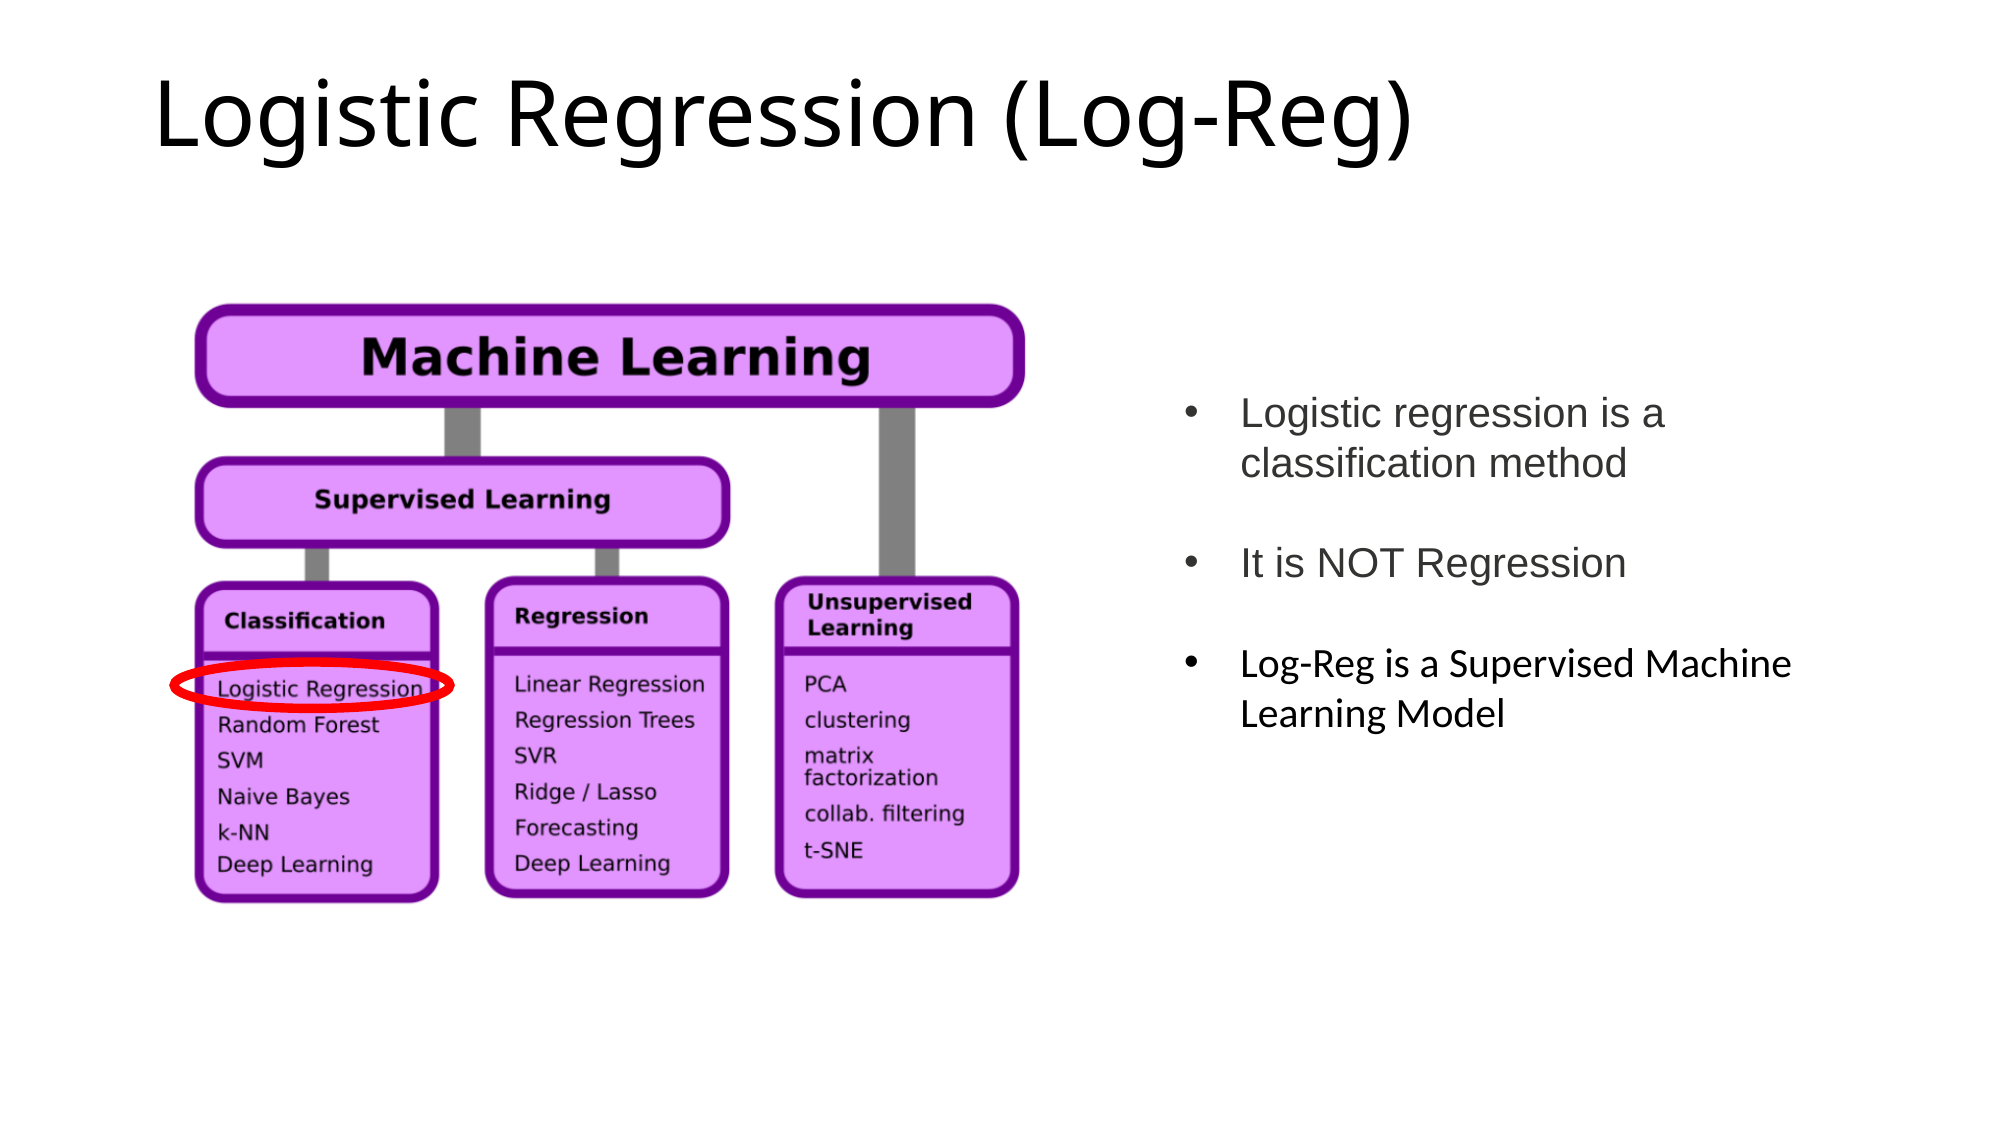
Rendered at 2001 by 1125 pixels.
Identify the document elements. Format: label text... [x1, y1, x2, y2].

picture [165, 286, 1045, 918]
text_box Logistic Regression (Log-Reg) [137, 59, 1863, 278]
text_box Logistic regression is a classification method It is NOT Regression Log-Reg is a Supervised Machine Learning Model [1169, 378, 1863, 744]
